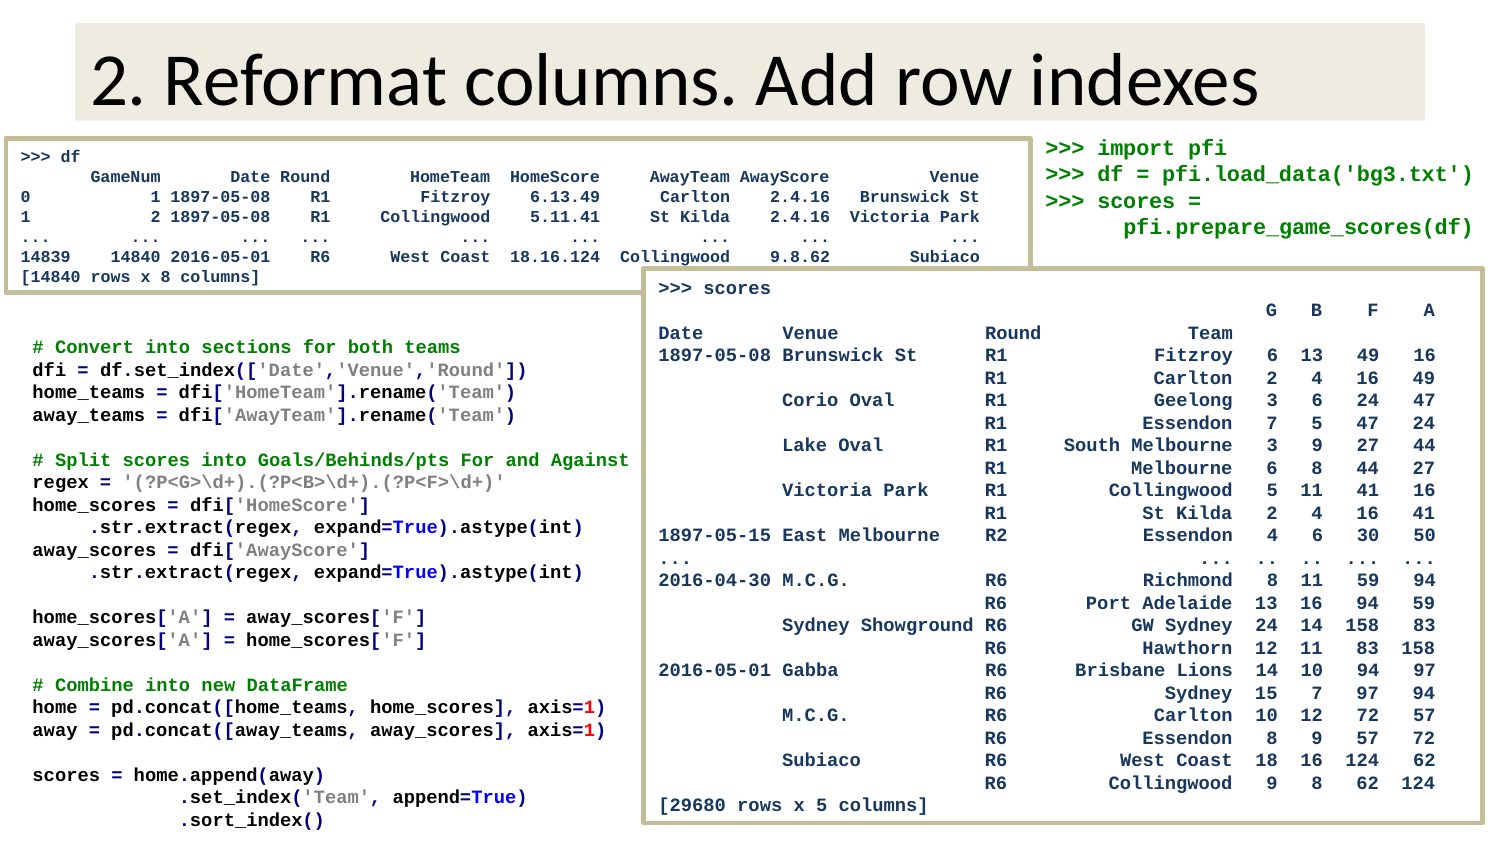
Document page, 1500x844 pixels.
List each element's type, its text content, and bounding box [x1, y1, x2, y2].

text_box >>> import pfi >>> df = pfi.load_data('bg3.txt') >>> scores = pfi.prepare_game_scores(df) [1045, 126, 1500, 247]
text_box >>> scores G B F A Date Venue Round Team 1897-05-08 Brunswick St R1 Fitzroy 6 13 49 16 R1 Carlton 2 4 16 49 Corio Oval R1 Geelong 3 6 24 47 R1 Essendon 7 5 47 24 Lake Oval R1 South Melbourne 3 9 27 44 R1 Melbourne 6 8 44 27 Victoria Park R1 Collingwood 5 11 41 16 R1 St Kilda 2 4 16 41 1897-05-15 East Melbourne R2 Essendon 4 6 30 50 ... ... .. .. ... ... 2016-04-30 M.C.G. R6 Richmond 8 11 59 94 R6 Port Adelaide 13 16 94 59 Sydney Showground R6 GW Sydney 24 14 158 83 R6 Hawthorn 12 11 83 158 2016-05-01 Gabba R6 Brisbane Lions 14 10 94 97 R6 Sydney 15 7 97 94 M.C.G. R6 Carlton 10 12 72 57 R6 Essendon 8 9 57 72 Subiaco R6 West Coast 18 16 124 62 R6 Collingwood 9 8 62 124 [29680 rows x 5 columns] [643, 268, 1483, 823]
text_box >>> df GameNum Date Round HomeTeam HomeScore AwayTeam AwayScore Venue 0 1 1897-05-08 R1 Fitzroy 6.13.49 Carlton 2.4.16 Brunswick St 1 2 1897-05-08 R1 Collingwood 5.11.41 St Kilda 2.4.16 Victoria Park ... ... ... ... ... ... ... ... ... 14839 14840 2016-05-01 R6 West Coast 18.16.124 Collingwood 9.8.62 Subiaco [14840 rows x 8 columns] [5, 138, 1031, 293]
text_box # Convert into sections for both teams dfi = df.set_index(['Date','Venue','Round']) home_teams = dfi['HomeTeam'].rename('Team') away_teams = dfi['AwayTeam'].rename('Team') # Split scores into Goals/Behinds/pts For and Against regex = '(?P<G>\d+).(?P<B>\d+).(?P<F>\d+)' home_scores = dfi['HomeScore'] .str.extract(regex, expand=True).astype(int) away_scores = dfi['AwayScore'] .str.extract(regex, expand=True).astype(int) home_scores['A'] = away_scores['F'] away_scores['A'] = home_scores['F'] # Combine into new DataFrame home = pd.concat([home_teams, home_scores], axis=1) away = pd.concat([away_teams, away_scores], axis=1) scores = home.append(away) .set_index('Team', append=True) .sort_index() [17, 327, 644, 838]
title 2. Reformat columns. Add row indexes [75, 23, 1425, 121]
slide_number 25 [1139, 788, 1490, 833]
